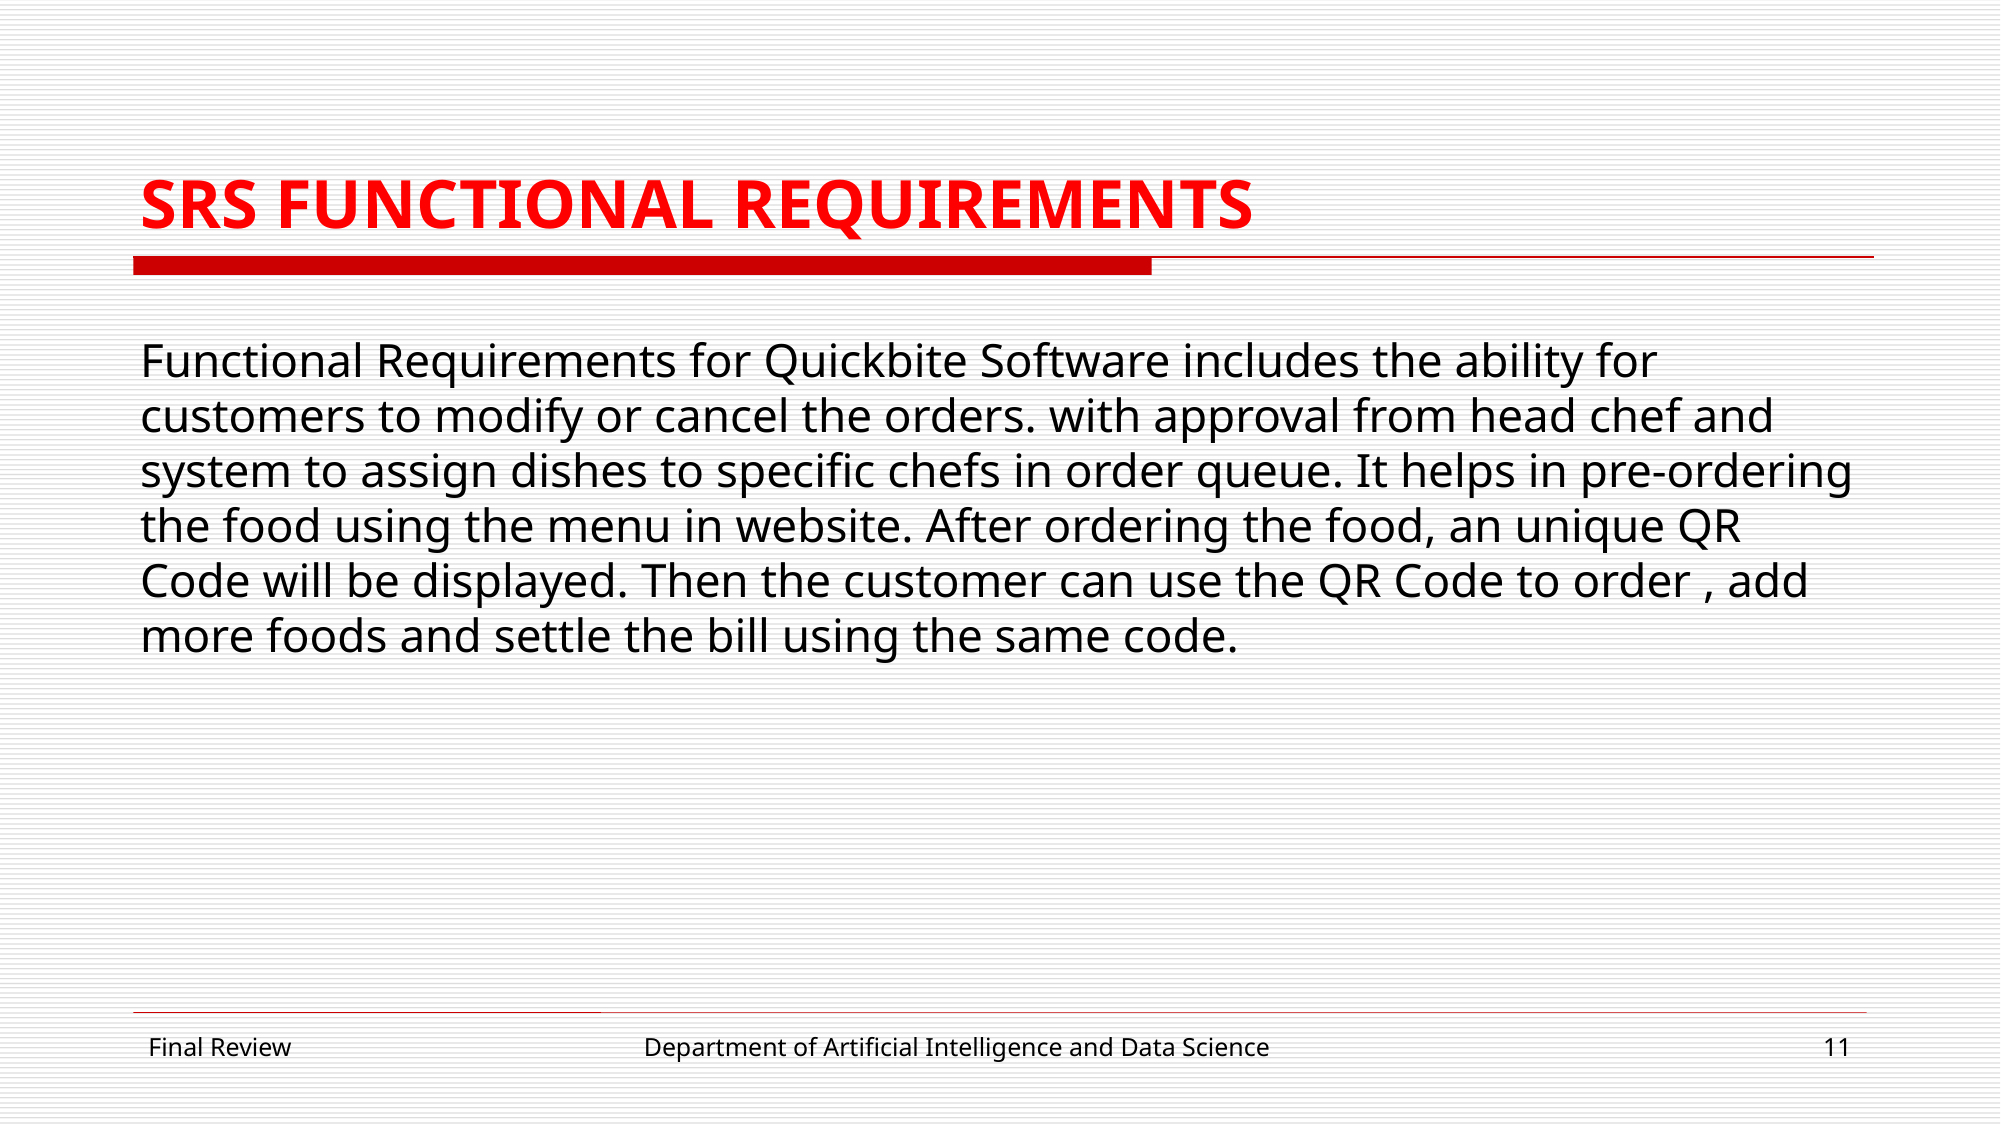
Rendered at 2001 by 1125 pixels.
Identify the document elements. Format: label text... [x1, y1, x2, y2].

title SRS FUNCTIONAL REQUIREMENTS [125, 50, 1876, 250]
slide_number Final Review [133, 1024, 567, 1103]
picture [0, 0, 2001, 1125]
footer Department of Artificial Intelligence and Data Science [598, 1024, 1317, 1103]
slide_number 11 [1433, 1024, 1867, 1103]
list Functional Requirements for Quickbite Software includes the ability for customers to modify or cancel the orders. with approval from head chef and system to assign dishes to specific chefs in order queue. It helps in pre-ordering the food using the menu in website. After ordering the food, an unique QR Code will be displayed. Then the customer can use the QR Code to order , add more foods and settle the bill using the same code. [125, 324, 1875, 1025]
